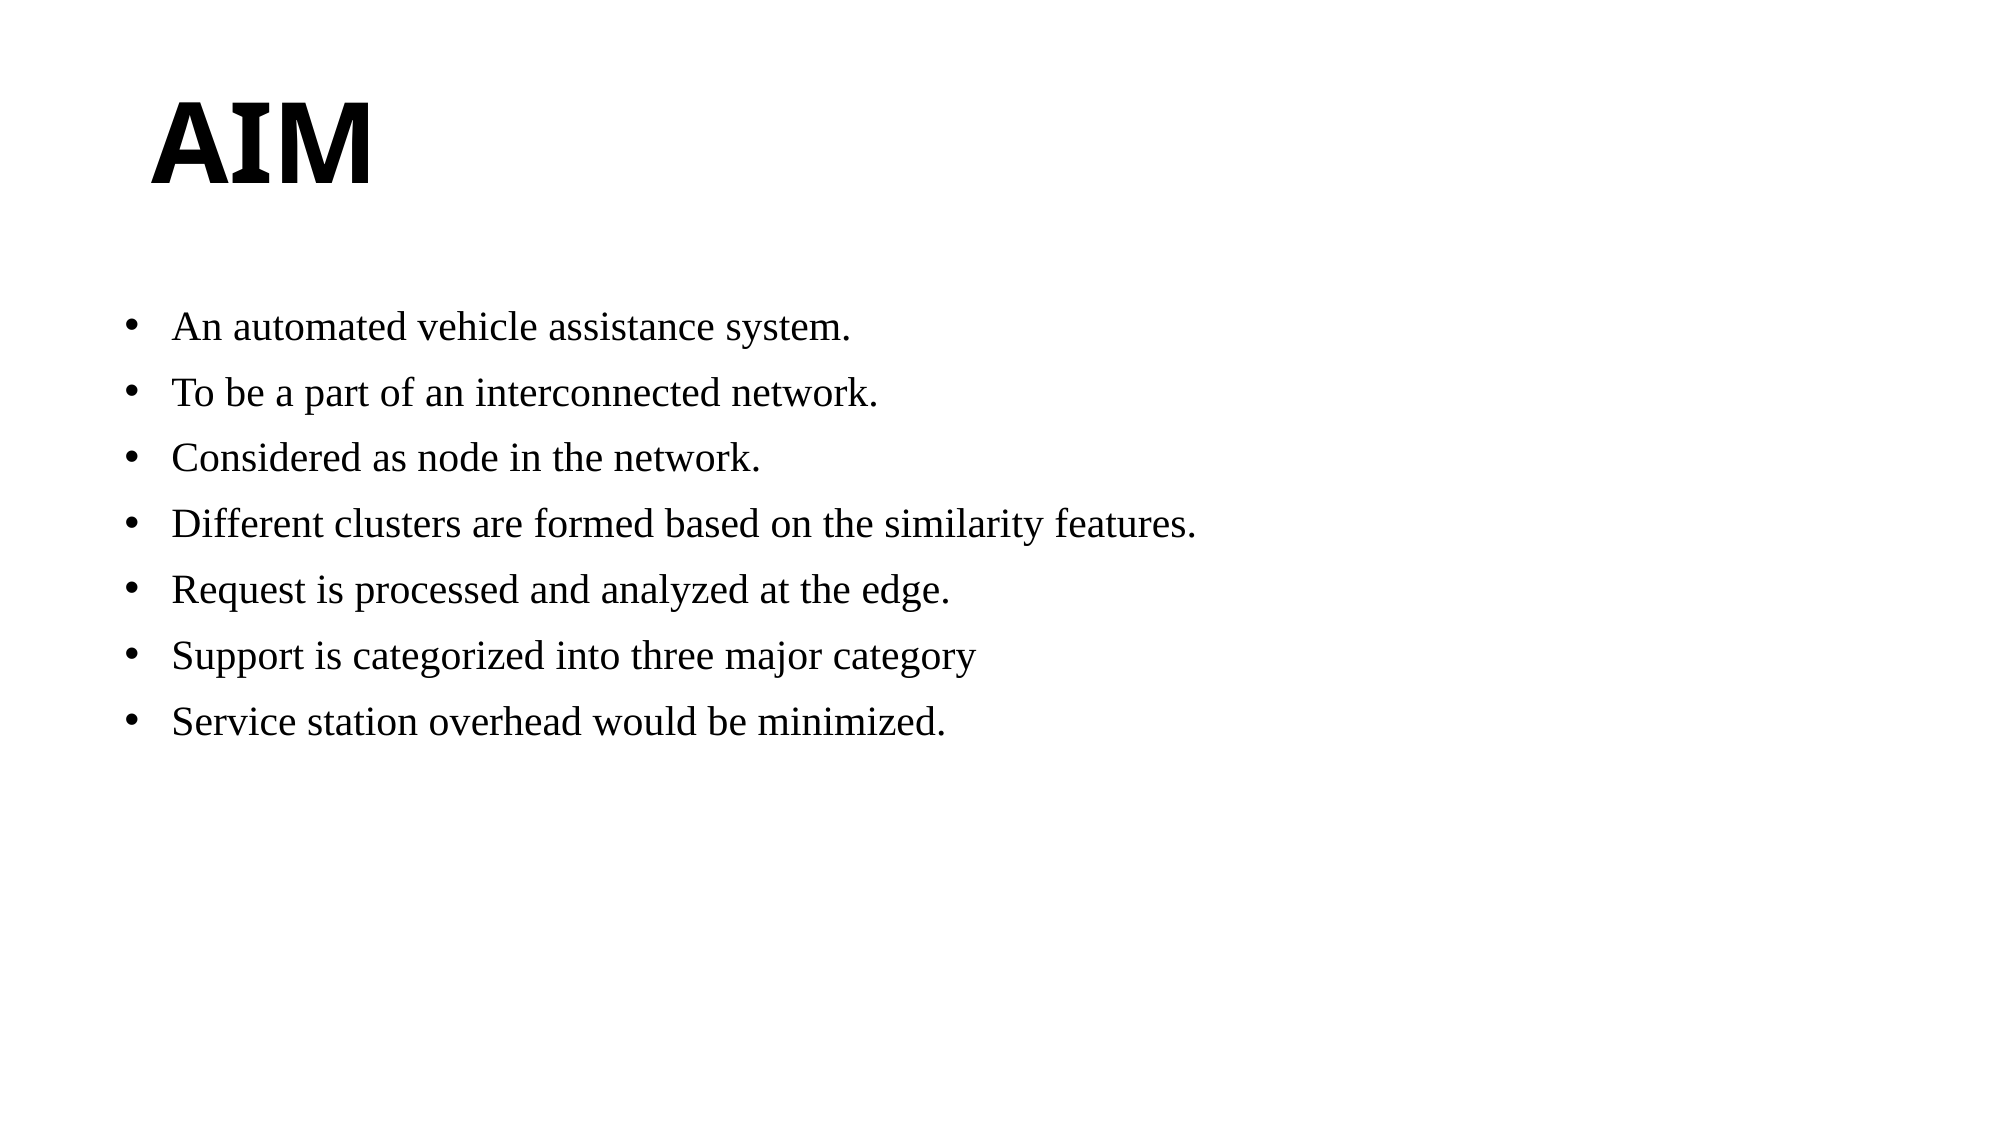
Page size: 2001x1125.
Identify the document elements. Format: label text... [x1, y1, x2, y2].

title AIM [136, 47, 1862, 216]
list An automated vehicle assistance system. To be a part of an interconnected network. Considered as node in the network. Different clusters are formed based on the similarity features. Request is processed and analyzed at the edge. Support is categorized into three major category Service station overhead would be minimized. [109, 296, 1835, 945]
